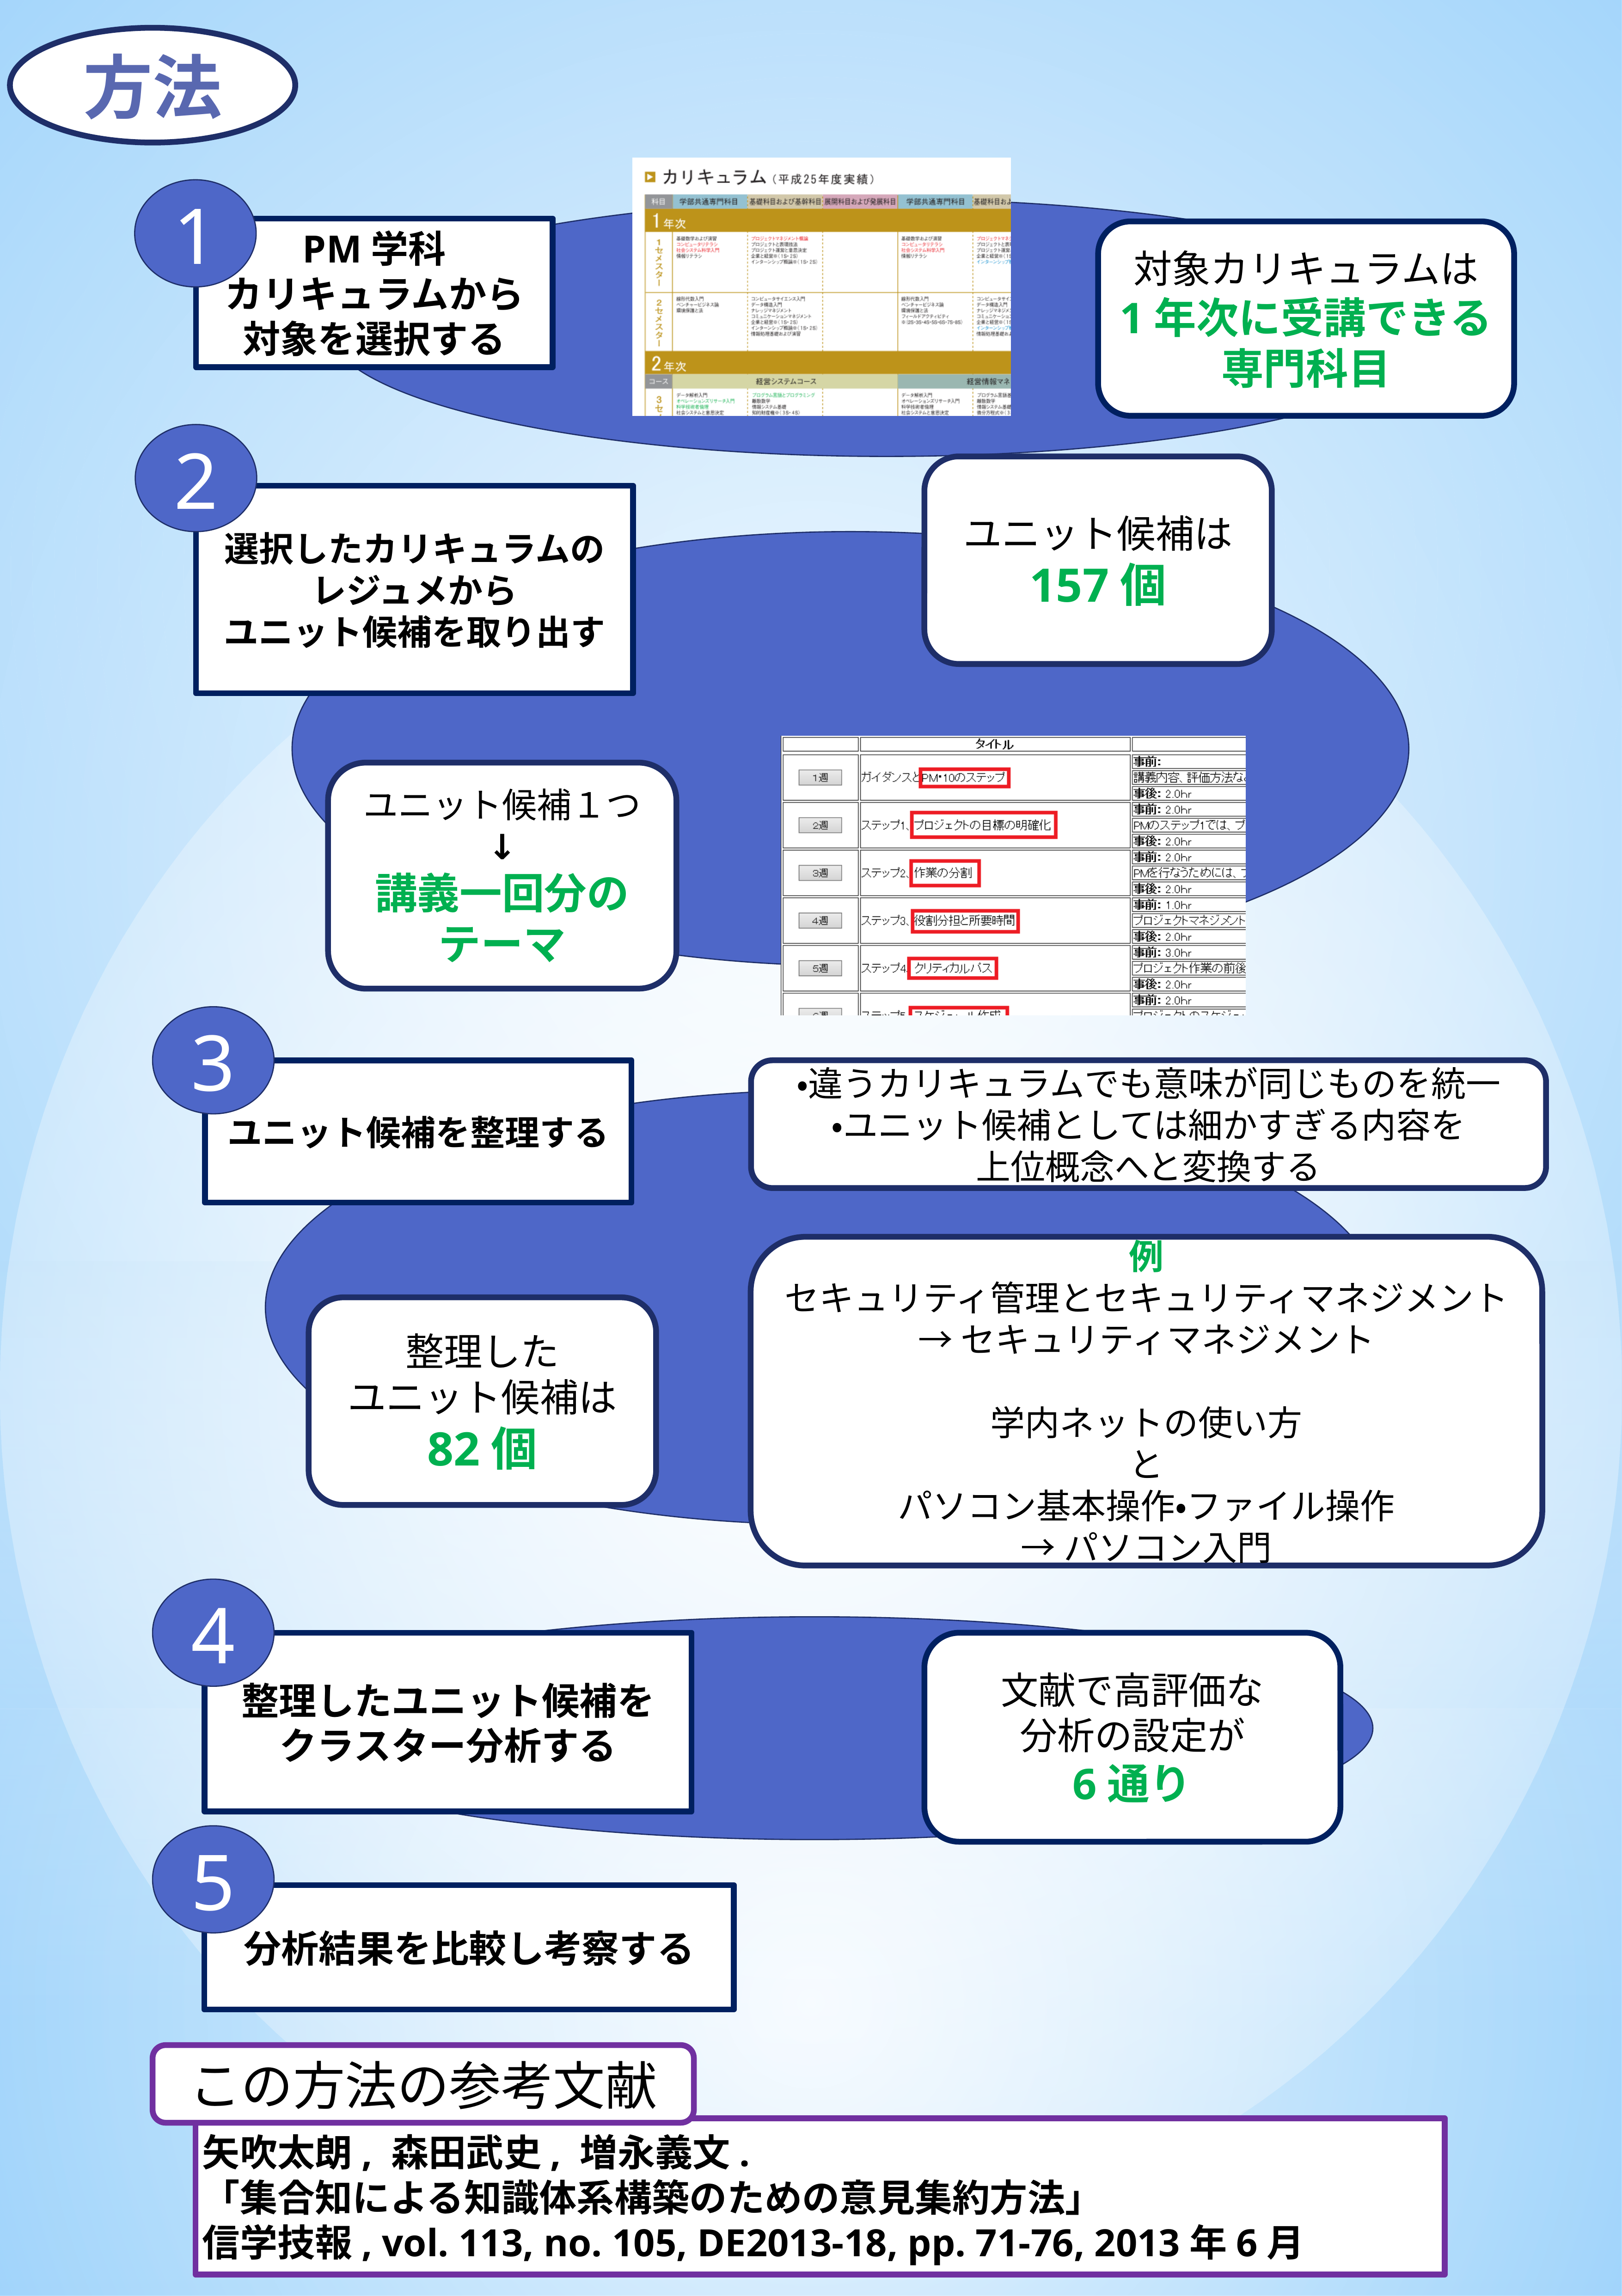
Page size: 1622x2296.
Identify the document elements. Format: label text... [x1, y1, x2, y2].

text_box ユニット候補は 157個 [924, 456, 1273, 665]
text_box ・違うカリキュラムでも意味が同じものを統一 ・ユニット候補としては細かすぎる内容を 上位概念へと変換する [750, 1059, 1547, 1189]
text_box 5 [152, 1825, 275, 1934]
text_box 方法 [9, 27, 296, 143]
text_box ユニット候補１つ ↓ 講義一回分の テーマ [327, 762, 677, 989]
text_box 3 [152, 1006, 275, 1115]
text_box この方法の参考文献 [152, 2044, 695, 2124]
text_box 整理した ユニット候補は 82個 [308, 1296, 657, 1506]
text_box 文献で高評価な 分析の設定が 6通り [924, 1632, 1341, 1843]
text_box [355, 202, 1294, 457]
text_box [291, 531, 1410, 965]
text_box [264, 1092, 1352, 1523]
text_box 2 [135, 424, 257, 532]
picture [632, 158, 1011, 416]
text_box 矢吹太朗, 森田武史, 増永義文. 「集合知による知識体系構築のための意見集約方法」 信学技報, vol. 113, no. 105, DE2013-18, pp. 71-76, 2013年6月 [195, 2118, 1445, 2275]
picture [781, 736, 1246, 1016]
text_box 4 [152, 1578, 275, 1687]
text_box 整理したユニット候補を クラスター分析する [204, 1632, 692, 1812]
text_box 1 [134, 179, 257, 288]
text_box PM学科 カリキュラムから 対象を選択する [196, 218, 553, 368]
text_box 選択したカリキュラムの レジュメから ユニット候補を取り出す [196, 485, 634, 694]
text_box ユニット候補を整理する [204, 1060, 632, 1203]
text_box 対象カリキュラムは 1年次に受講できる 専門科目 [1097, 220, 1515, 416]
text_box [444, 1616, 1101, 1840]
text_box [1341, 1691, 1374, 1766]
text_box 例 セキュリティ管理とセキュリティマネジメント →セキュリティマネジメント 学内ネットの使い方 と パソコン基本操作・ファイル操作 →パソコン入門 [750, 1236, 1543, 1566]
text_box 分析結果を比較し考察する [204, 1885, 734, 2010]
